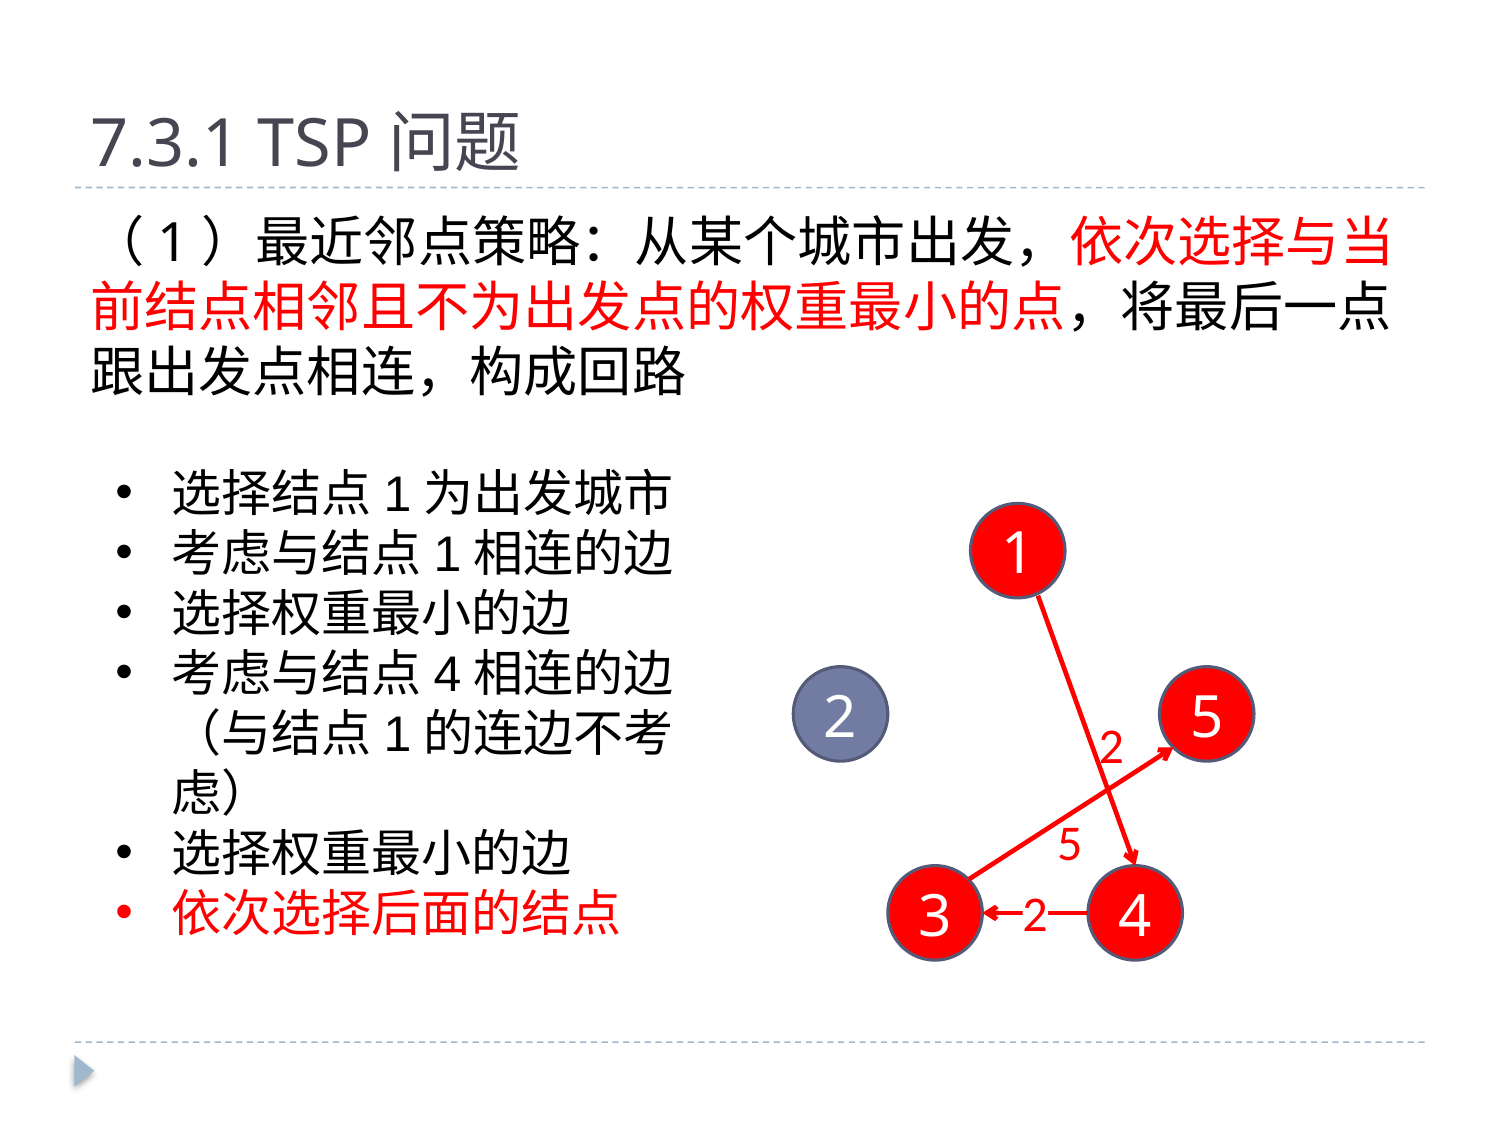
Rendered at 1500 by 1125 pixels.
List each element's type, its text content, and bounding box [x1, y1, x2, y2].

text_box 选择结点1为出发城市 考虑与结点1相连的边 选择权重最小的边 考虑与结点4相连的边（与结点1的连边不考虑） 选择权重最小的边 依次选择后面的结点 [100, 453, 774, 949]
title 7.3.1 TSP问题 [75, 24, 1425, 188]
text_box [793, 503, 1255, 961]
list （1）最近邻点策略：从某个城市出发，依次选择与当前结点相邻且不为出发点的权重最小的点，将最后一点跟出发点相连，构成回路 [75, 200, 1425, 1010]
